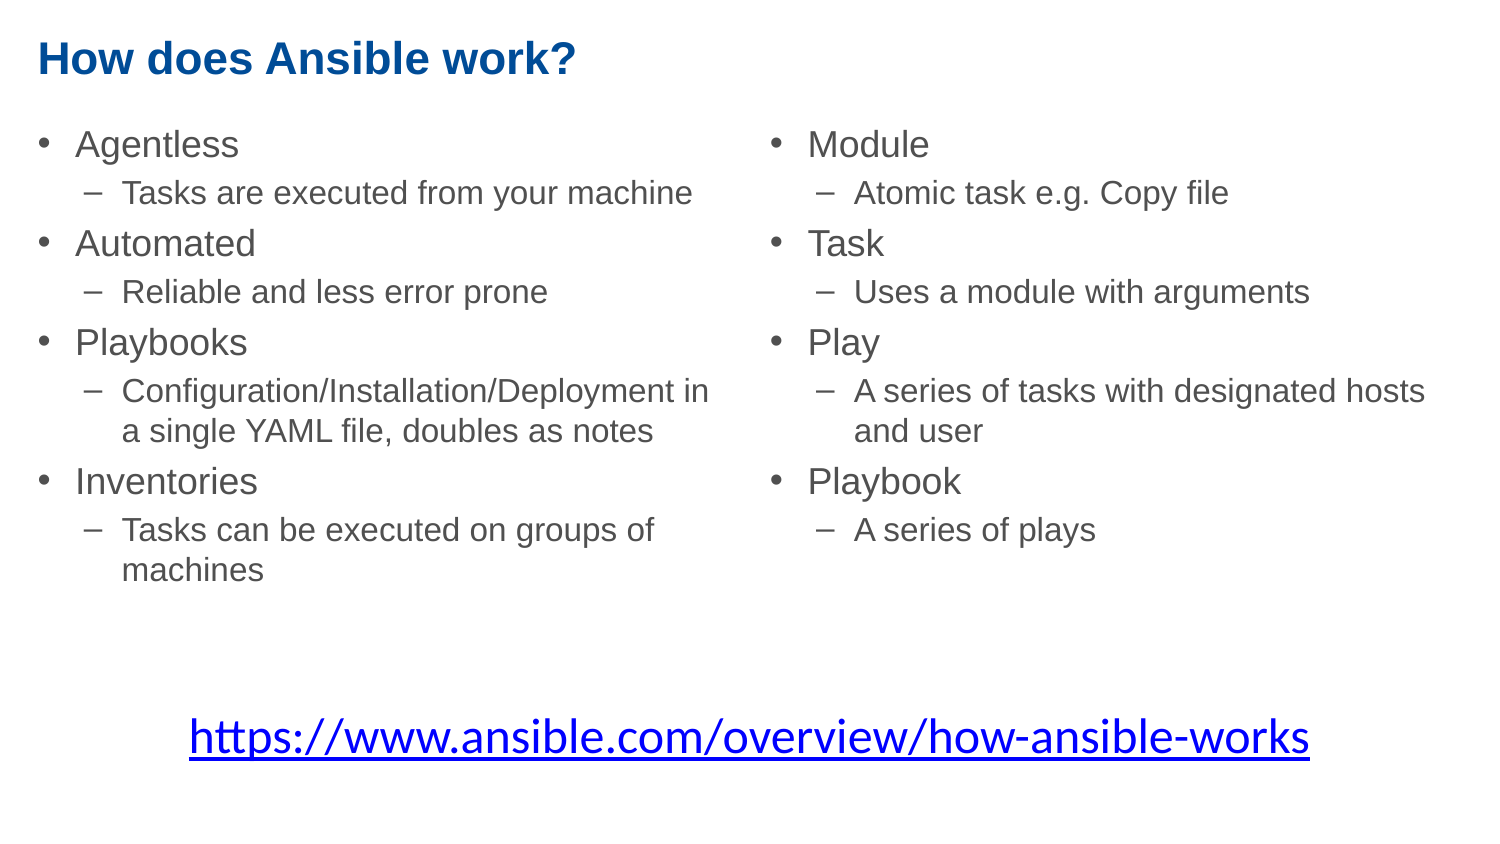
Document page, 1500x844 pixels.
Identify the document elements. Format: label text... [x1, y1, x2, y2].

list Module Atomic task e.g. Copy file Task Uses a module with arguments Play A series of tasks with designated hosts and user Playbook A series of plays [769, 119, 1462, 696]
list Agentless Tasks are executed from your machine Automated Reliable and less error prone Playbooks Configuration/Installation/Deployment in a single YAML file, doubles as notes Inventories Tasks can be executed on groups of machines [37, 119, 728, 696]
text_box https://www.ansible.com/overview/how-ansible-works [36, 696, 1463, 772]
title How does Ansible work? [37, 30, 1463, 84]
